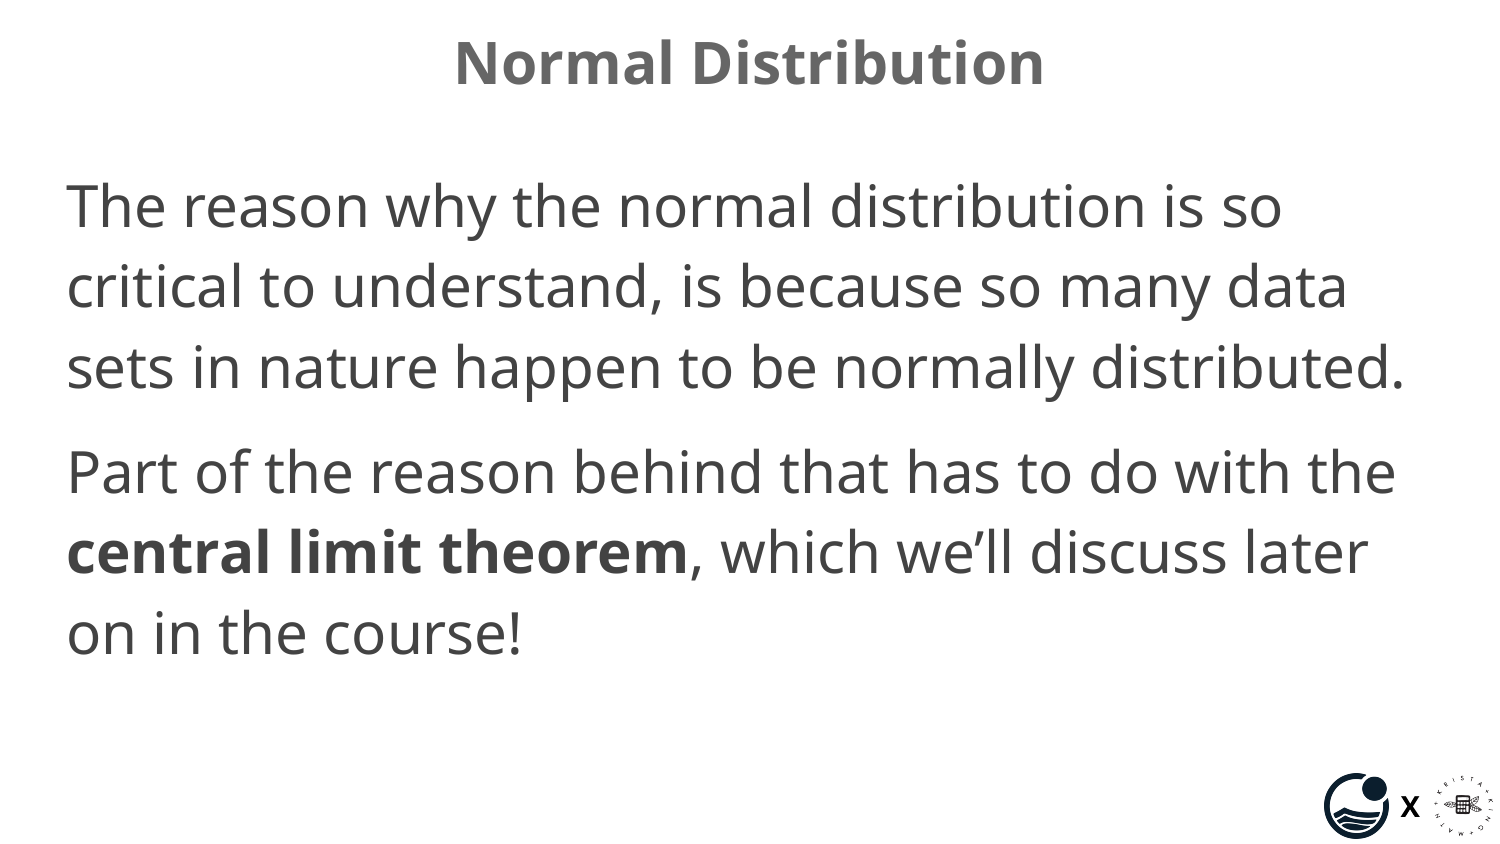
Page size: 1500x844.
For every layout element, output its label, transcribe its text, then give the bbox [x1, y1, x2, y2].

picture [1324, 773, 1389, 839]
list The reason why the normal distribution is so critical to understand, is because so many data sets in nature happen to be normally distributed. Part of the reason behind that has to do with the central limit theorem, which we’ll discuss later on in the course! [51, 143, 1449, 517]
title Normal Distribution [51, 10, 1449, 105]
text_box X [1393, 775, 1427, 837]
picture [1430, 773, 1496, 839]
